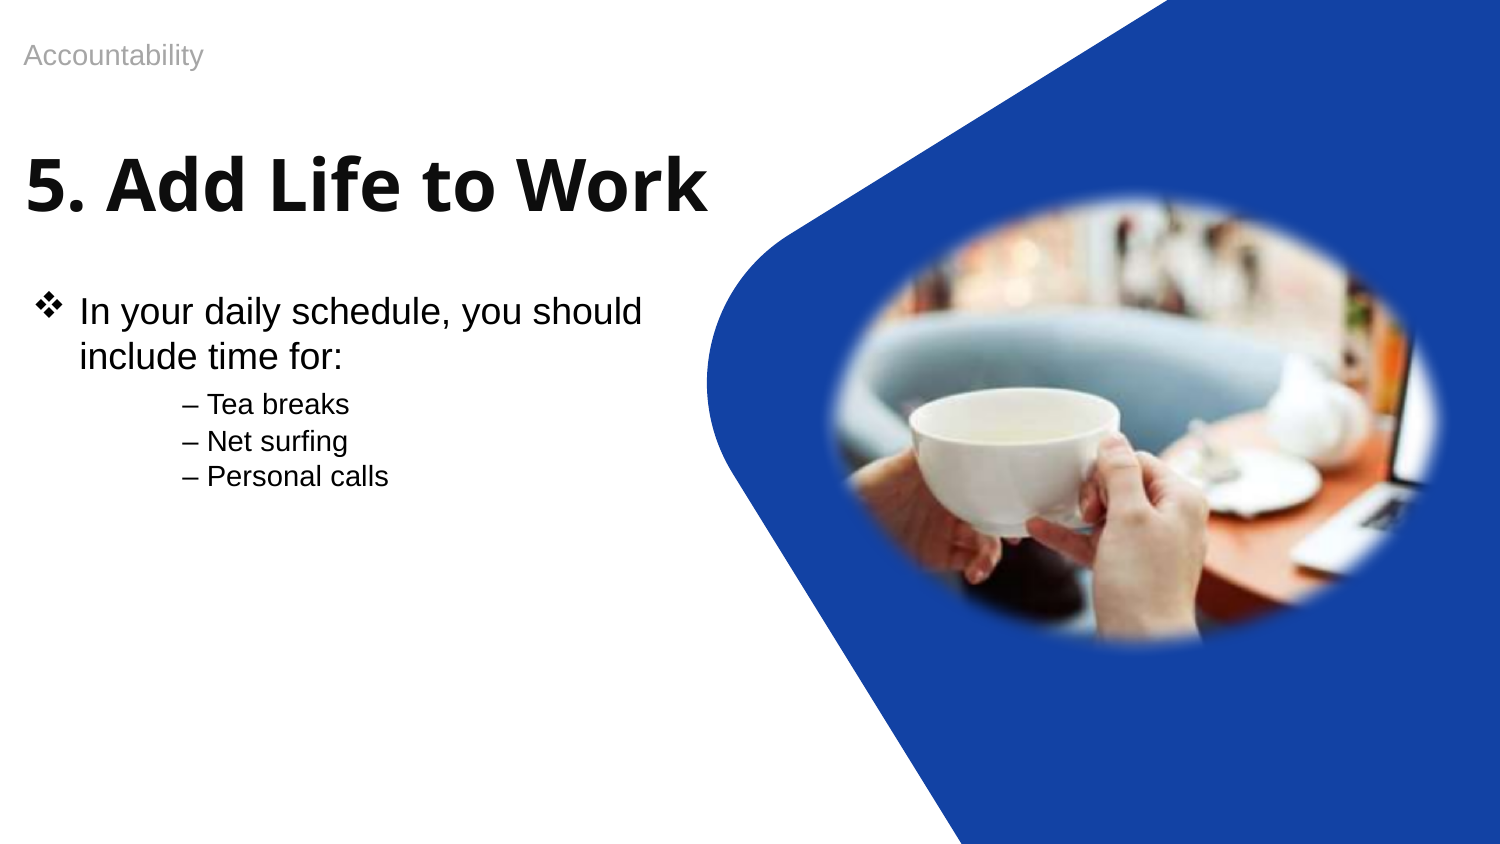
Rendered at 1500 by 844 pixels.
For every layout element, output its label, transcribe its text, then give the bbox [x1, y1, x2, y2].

text_box In your daily schedule, you should include time for: – Tea breaks – Net surfing – Personal calls [17, 279, 736, 500]
picture [815, 182, 1454, 659]
text_box Accountability [8, 29, 419, 79]
title 5. Add Life to Work [10, 123, 817, 242]
